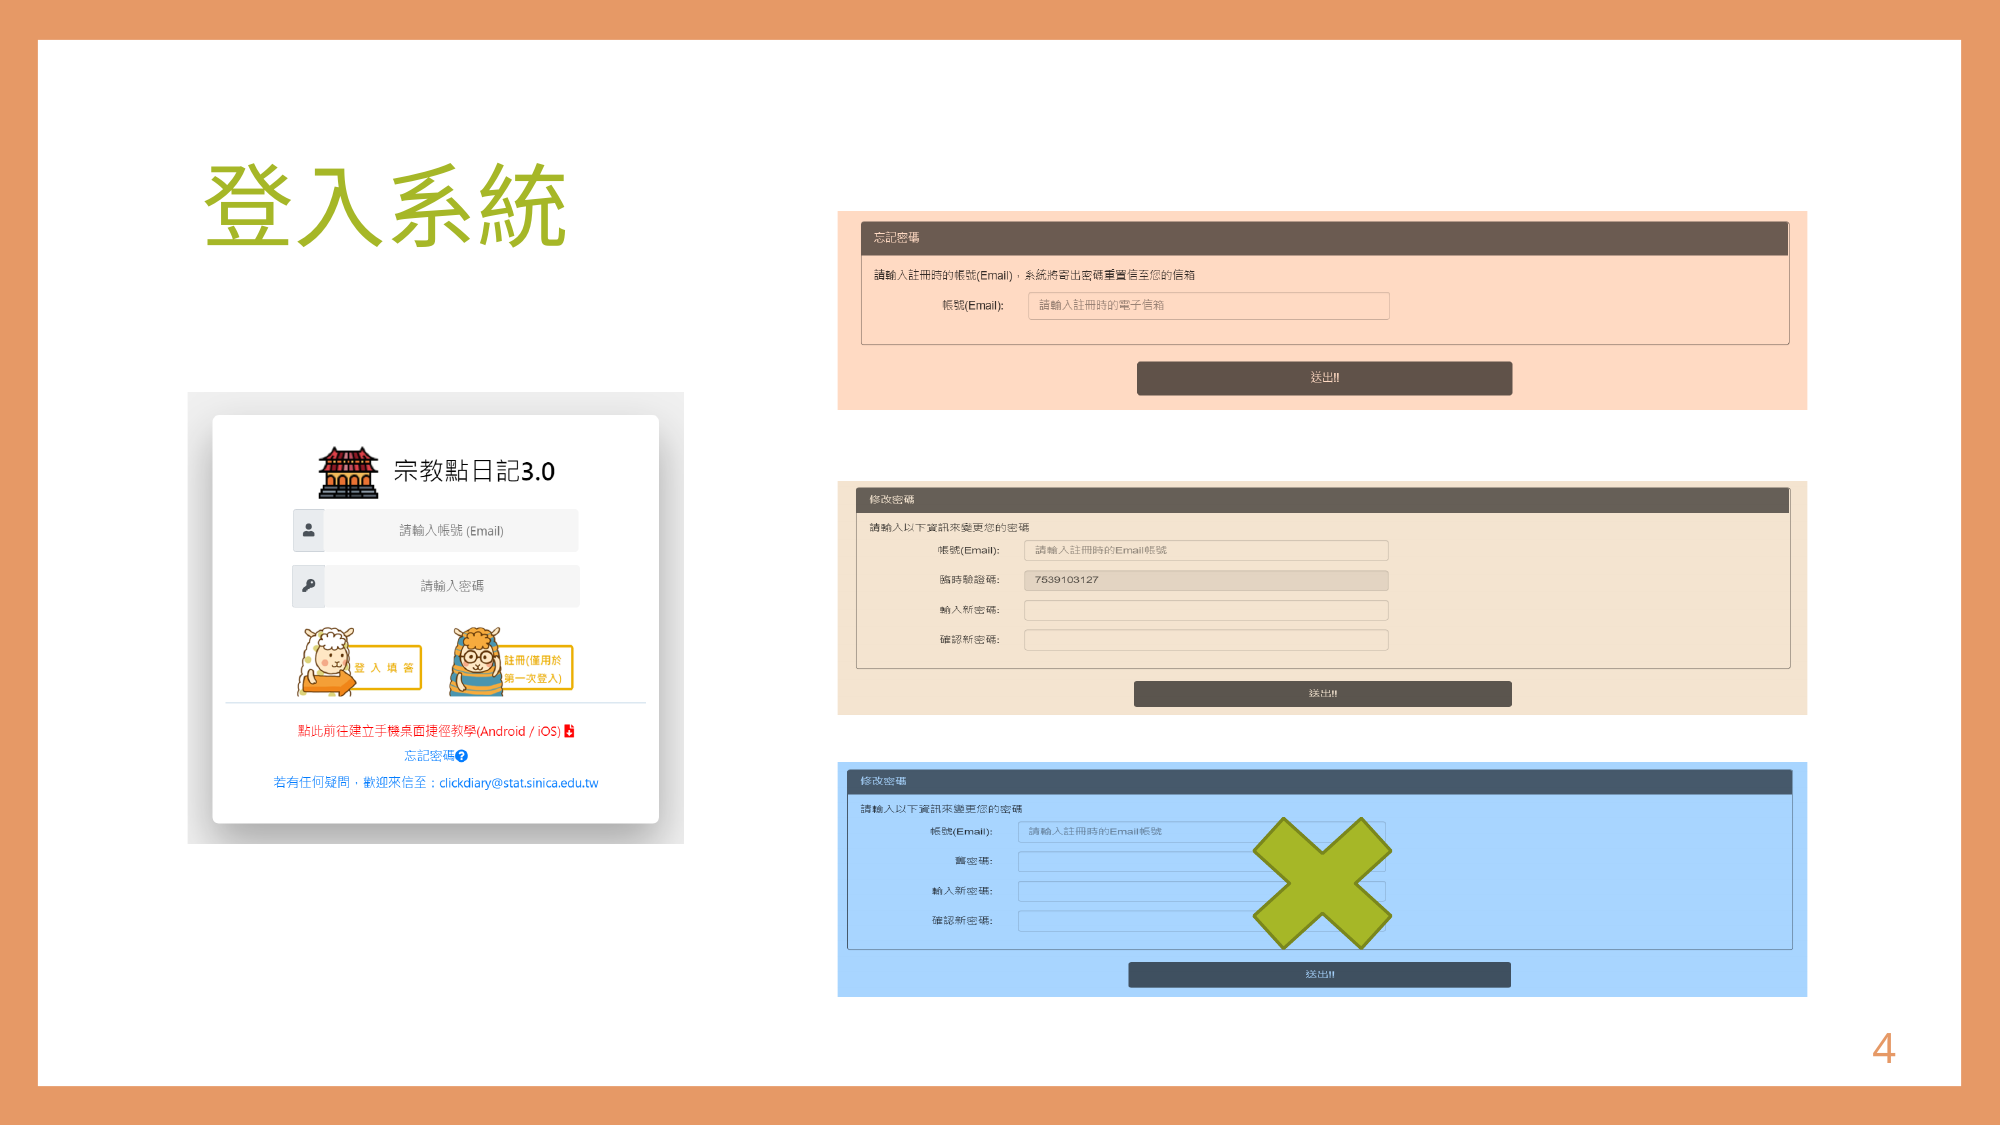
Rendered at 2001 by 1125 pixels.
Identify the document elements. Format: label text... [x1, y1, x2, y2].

picture [837, 480, 1808, 716]
title 登入系統 [187, 99, 1808, 323]
slide_number 4 [1631, 1020, 1912, 1081]
picture [837, 762, 1808, 997]
picture [187, 392, 685, 844]
picture [837, 210, 1808, 410]
